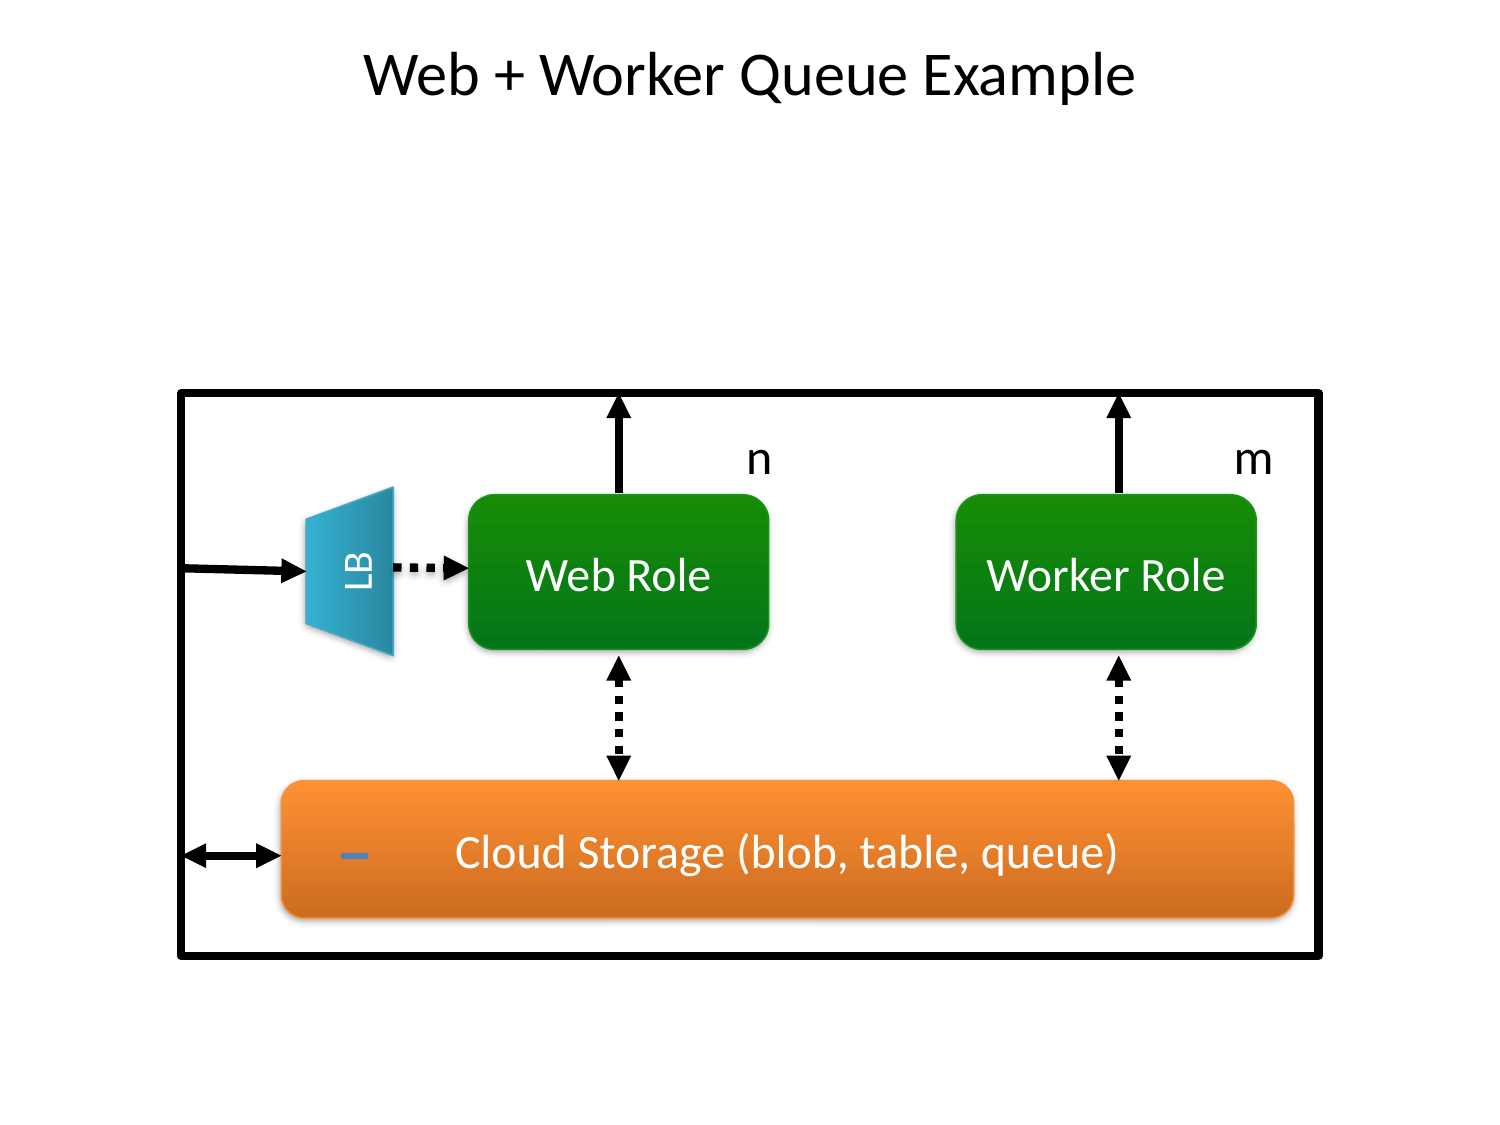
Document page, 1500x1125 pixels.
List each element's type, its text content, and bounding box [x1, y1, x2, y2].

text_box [180, 392, 1319, 956]
title Web + Worker Queue Example [63, 24, 1438, 116]
